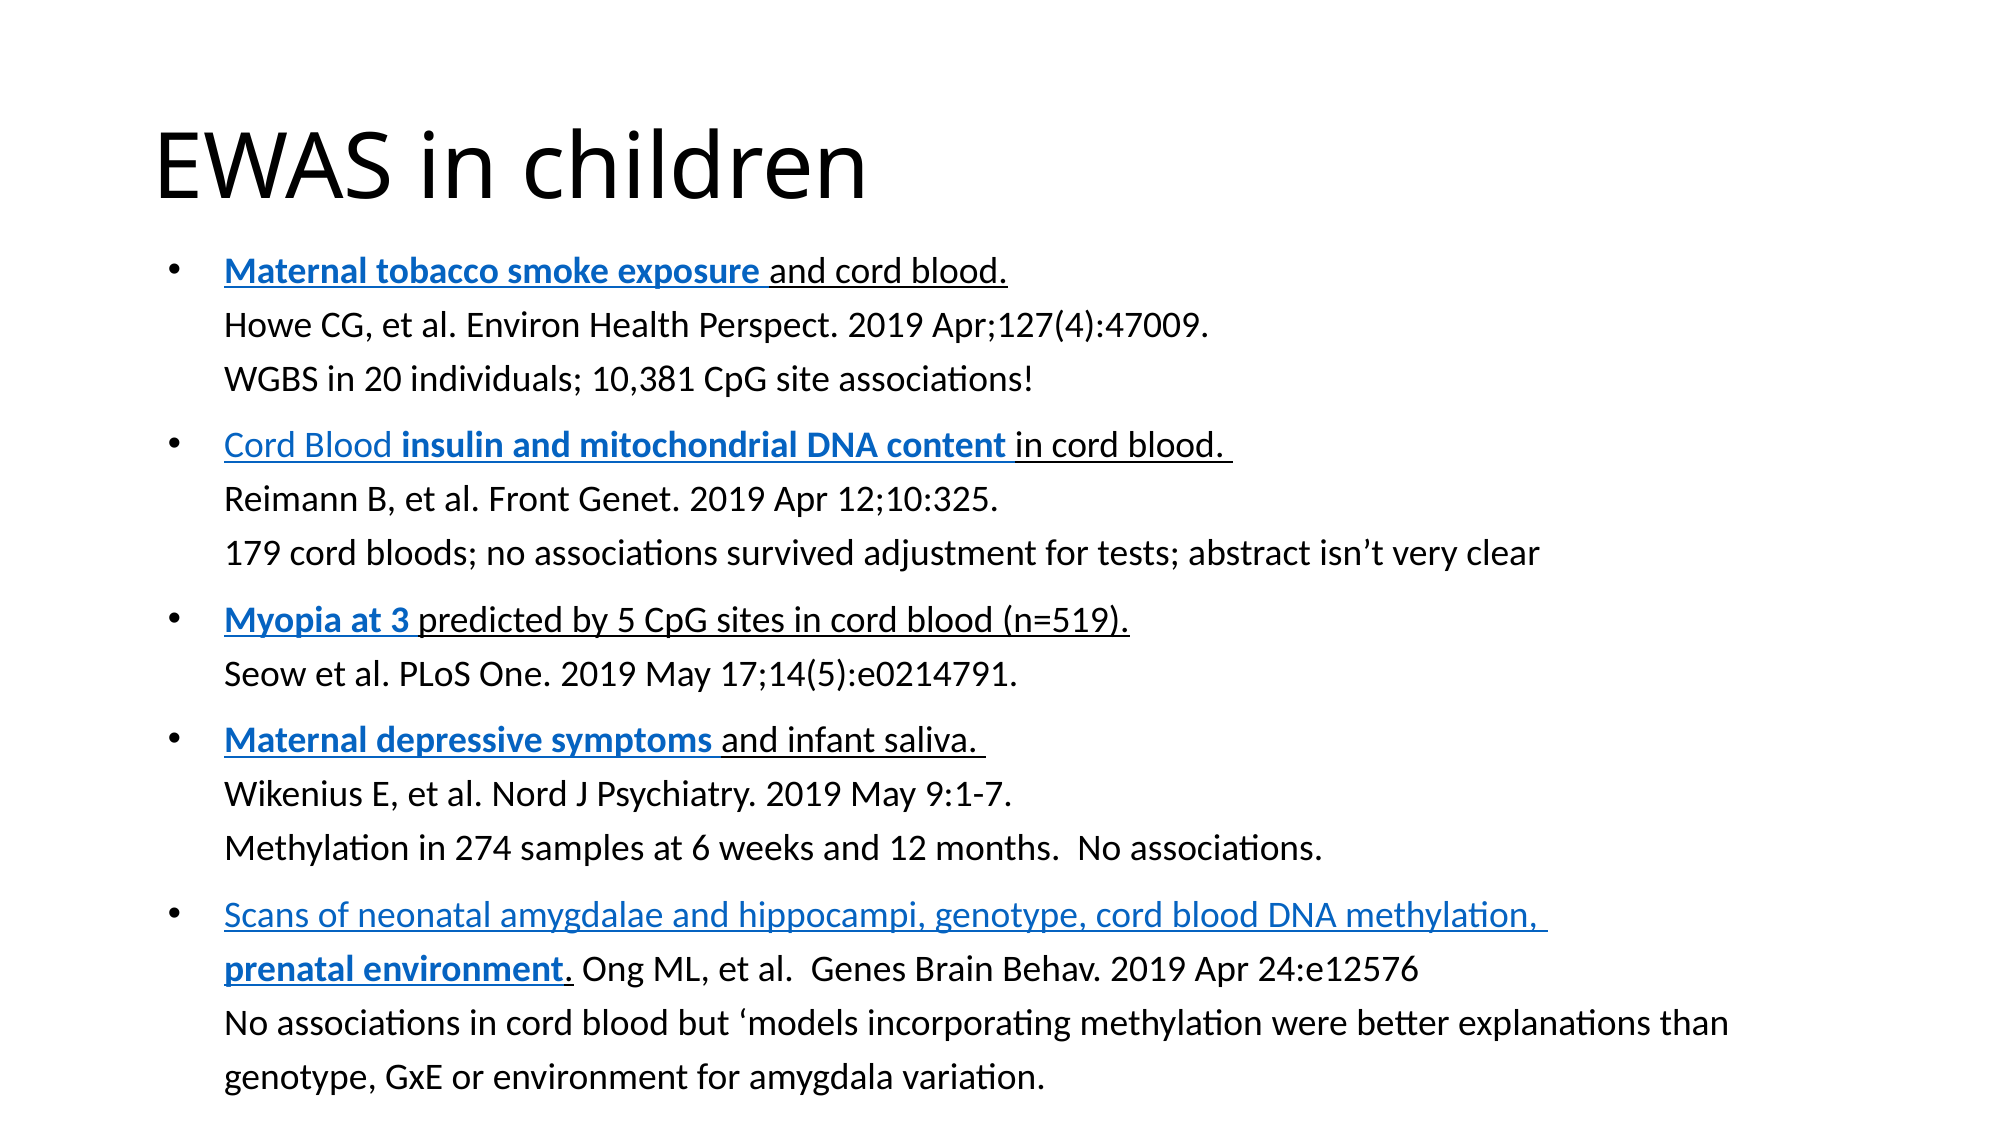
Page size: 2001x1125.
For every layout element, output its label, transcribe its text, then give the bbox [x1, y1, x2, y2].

list Maternal tobacco smoke exposure and cord blood. Howe CG, et al. Environ Health Perspect. 2019 Apr;127(4):47009. WGBS in 20 individuals; 10,381 CpG site associations! Cord Blood insulin and mitochondrial DNA content in cord blood. Reimann B, et al. Front Genet. 2019 Apr 12;10:325. 179 cord bloods; no associations survived adjustment for tests; abstract isn’t very clear Myopia at 3 predicted by 5 CpG sites in cord blood (n=519). Seow et al. PLoS One. 2019 May 17;14(5):e0214791. Maternal depressive symptoms and infant saliva. Wikenius E, et al. Nord J Psychiatry. 2019 May 9:1-7. Methylation in 274 samples at 6 weeks and 12 months. No associations. Scans of neonatal amygdalae and hippocampi, genotype, cord blood DNA methylation, prenatal environment. Ong ML, et al. Genes Brain Behav. 2019 Apr 24:e12576 No associations in cord blood but ‘models incorporating methylation were better explanations than genotype, GxE or environment for amygdala variation. [137, 229, 1863, 944]
title EWAS in children [137, 59, 1863, 229]
